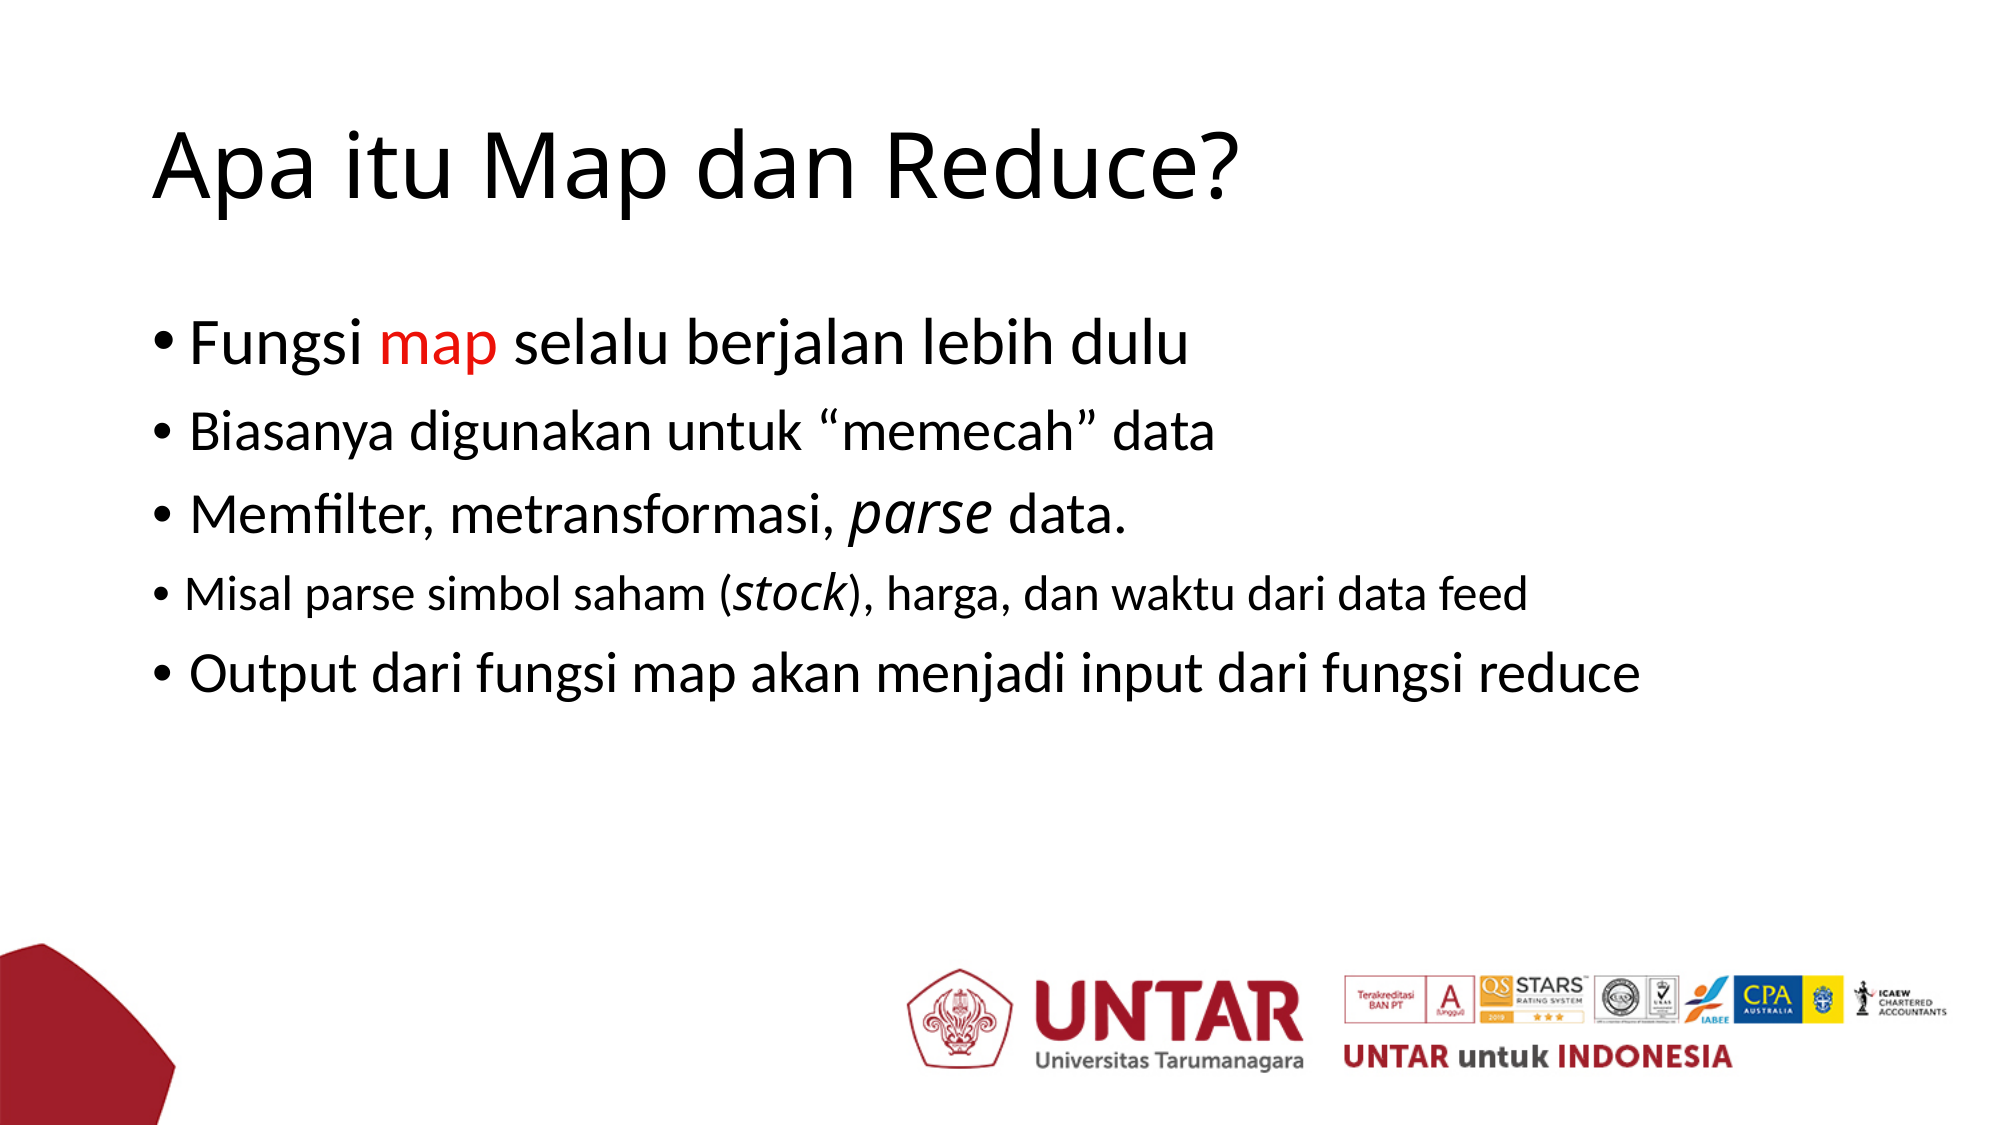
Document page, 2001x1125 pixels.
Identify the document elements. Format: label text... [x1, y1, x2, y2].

title Apa itu Map dan Reduce? [137, 59, 1863, 278]
list Fungsi map selalu berjalan lebih dulu • Biasanya digunakan untuk “memecah” data • Memfilter, metransformasi, parse data. • Misal parse simbol saham (stock), harga, dan waktu dari data feed • Output dari fungsi map akan menjadi input dari fungsi reduce [137, 299, 1863, 1014]
picture [0, 0, 2001, 1125]
